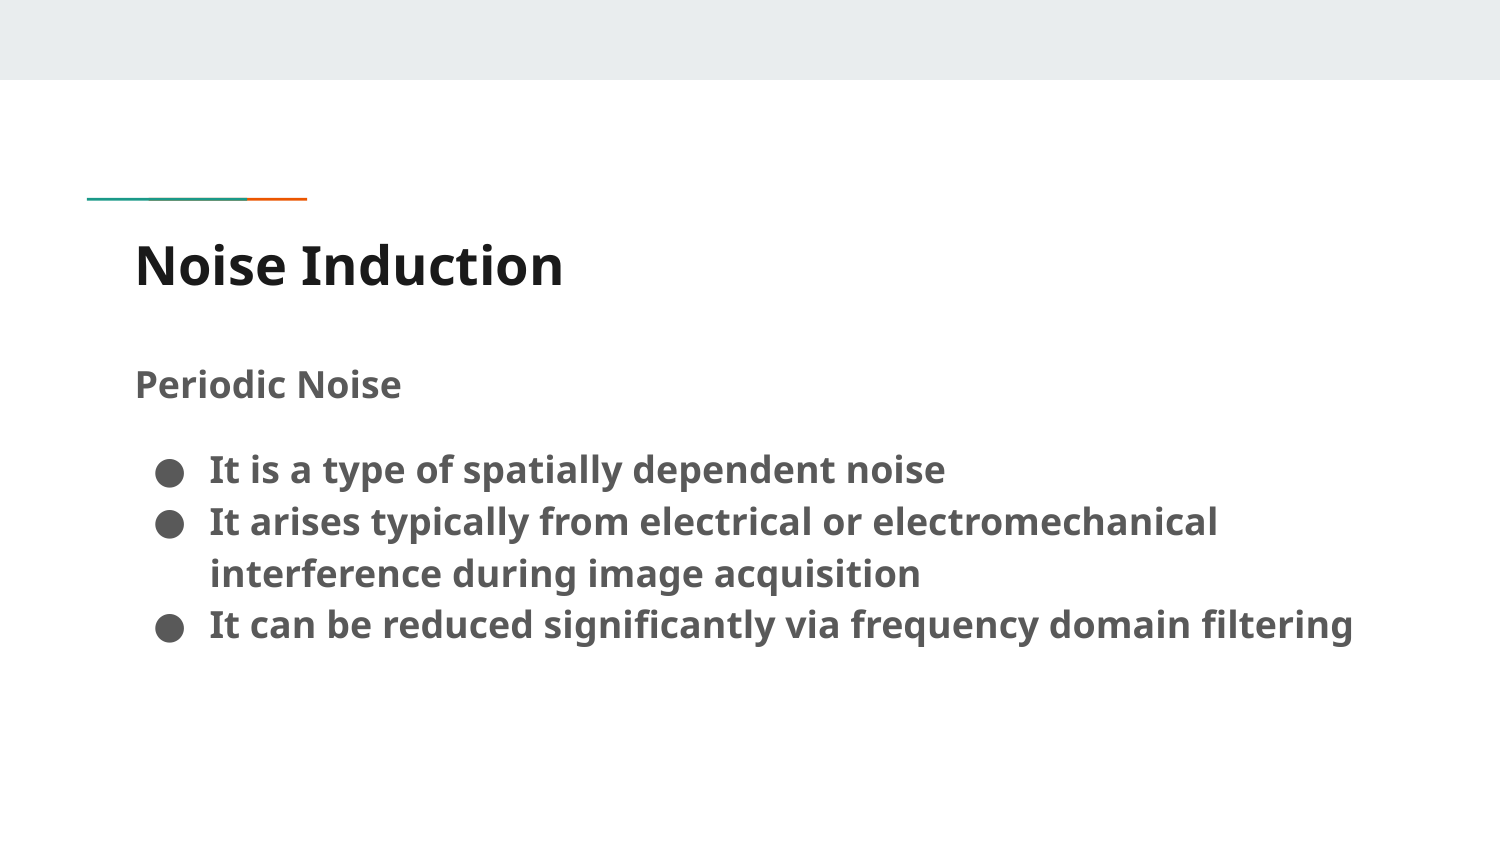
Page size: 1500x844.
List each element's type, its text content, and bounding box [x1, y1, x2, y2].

title Noise Induction [119, 216, 1381, 305]
list Periodic Noise It is a type of spatially dependent noise It arises typically from electrical or electromechanical interference during image acquisition It can be reduced significantly via frequency domain filtering [119, 339, 1381, 711]
